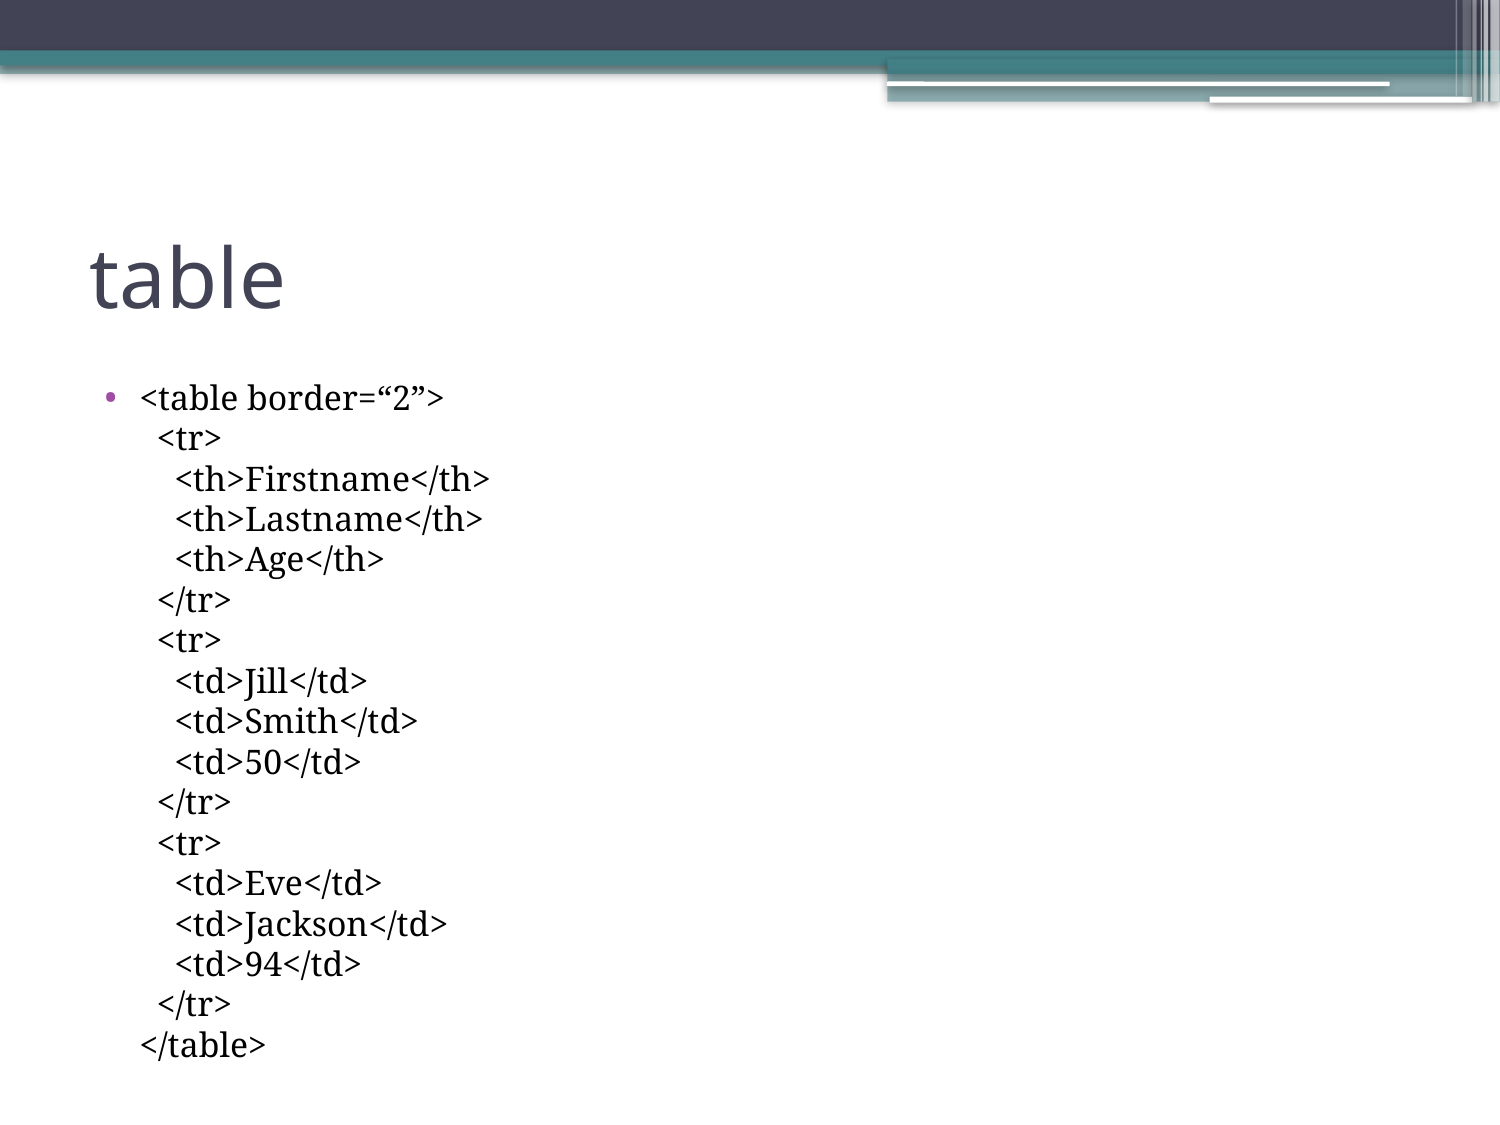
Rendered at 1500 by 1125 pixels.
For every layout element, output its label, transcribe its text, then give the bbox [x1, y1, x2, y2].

list <table border=“2”> <tr> <th>Firstname</th> <th>Lastname</th> <th>Age</th> </tr> <tr> <td>Jill</td> <td>Smith</td> <td>50</td> </tr> <tr> <td>Eve</td> <td>Jackson</td> <td>94</td> </tr> </table> [75, 368, 1425, 1079]
title table [75, 187, 1425, 363]
